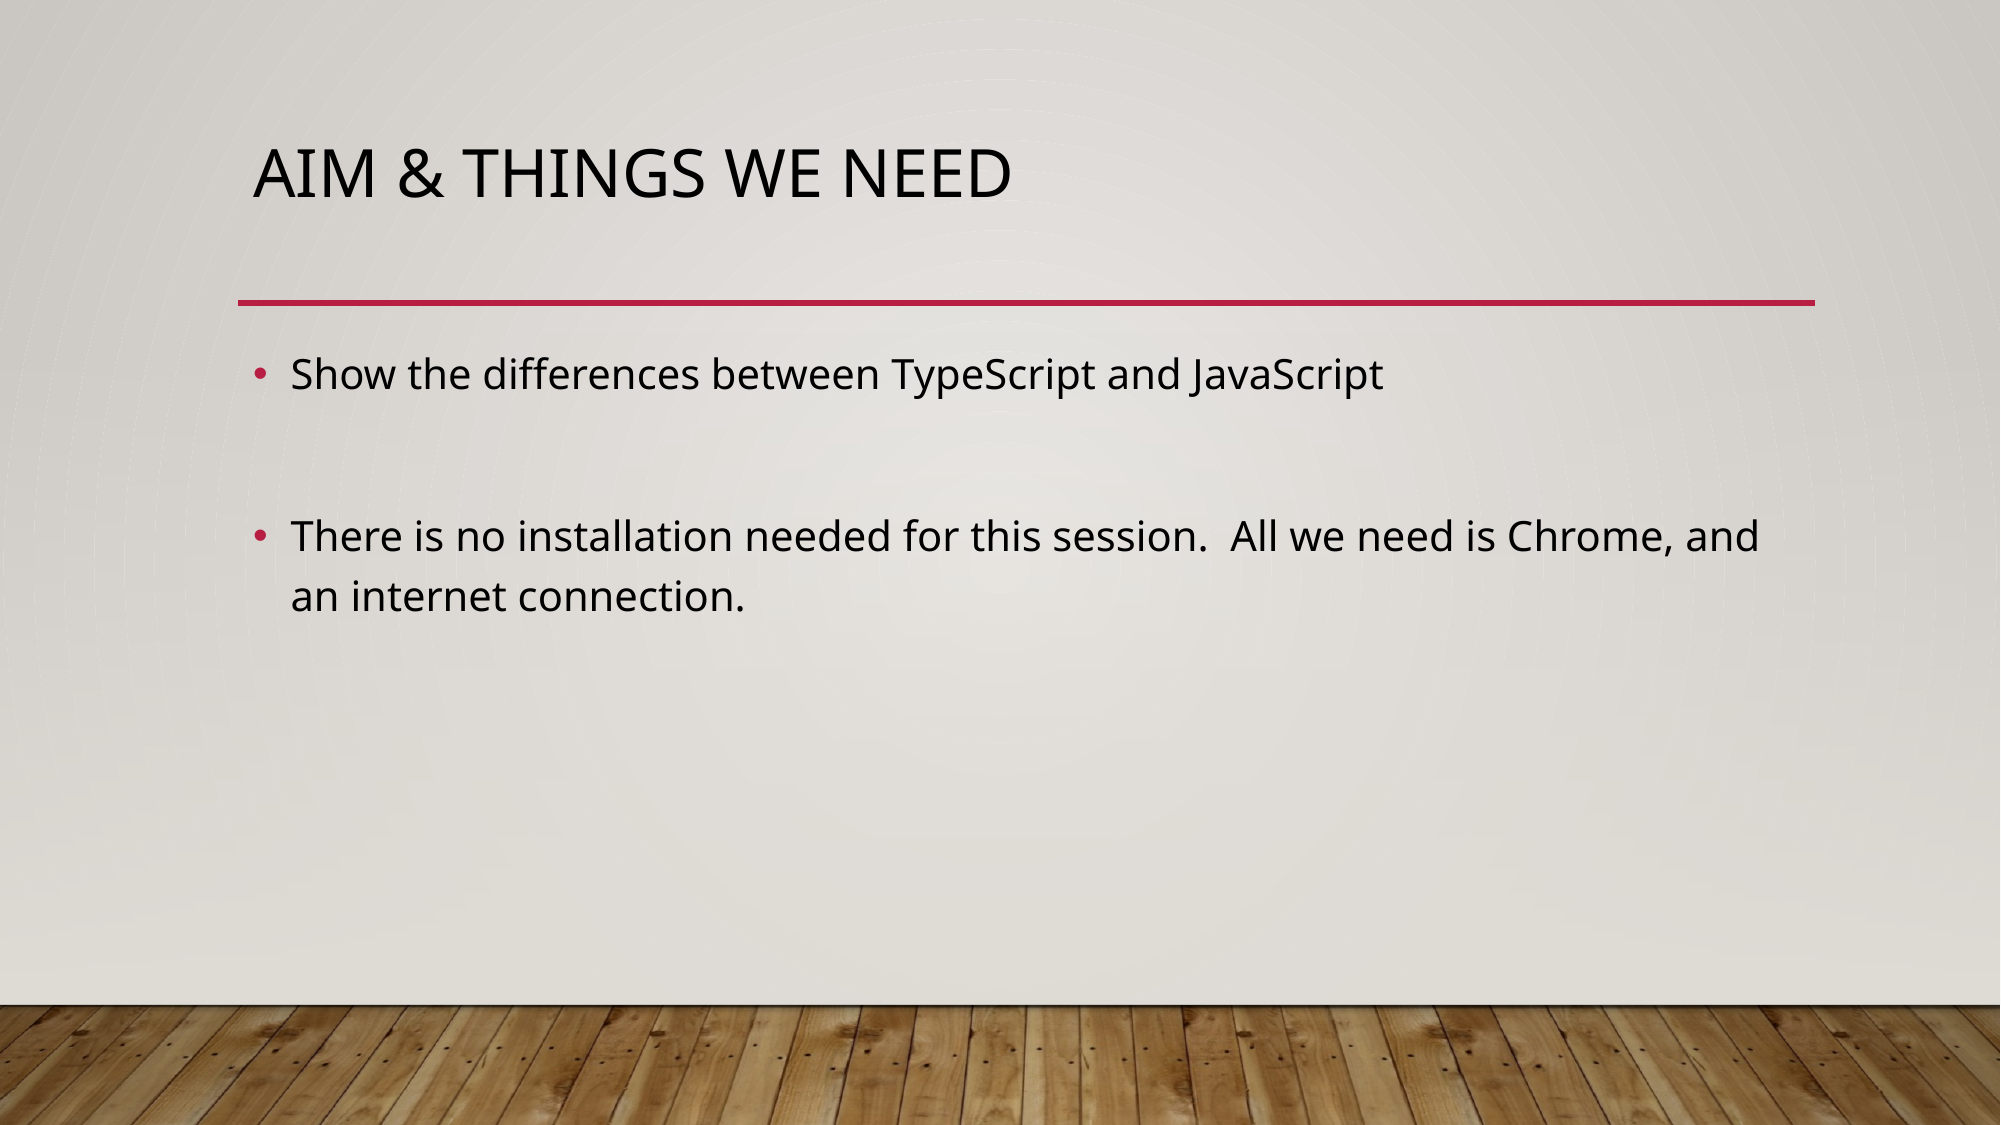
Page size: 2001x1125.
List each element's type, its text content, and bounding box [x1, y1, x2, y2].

title Aim & things we need [238, 131, 1814, 305]
list Show the differences between TypeScript and JavaScript There is no installation needed for this session. All we need is Chrome, and an internet connection. [238, 330, 1814, 897]
picture [0, 1005, 2000, 1125]
